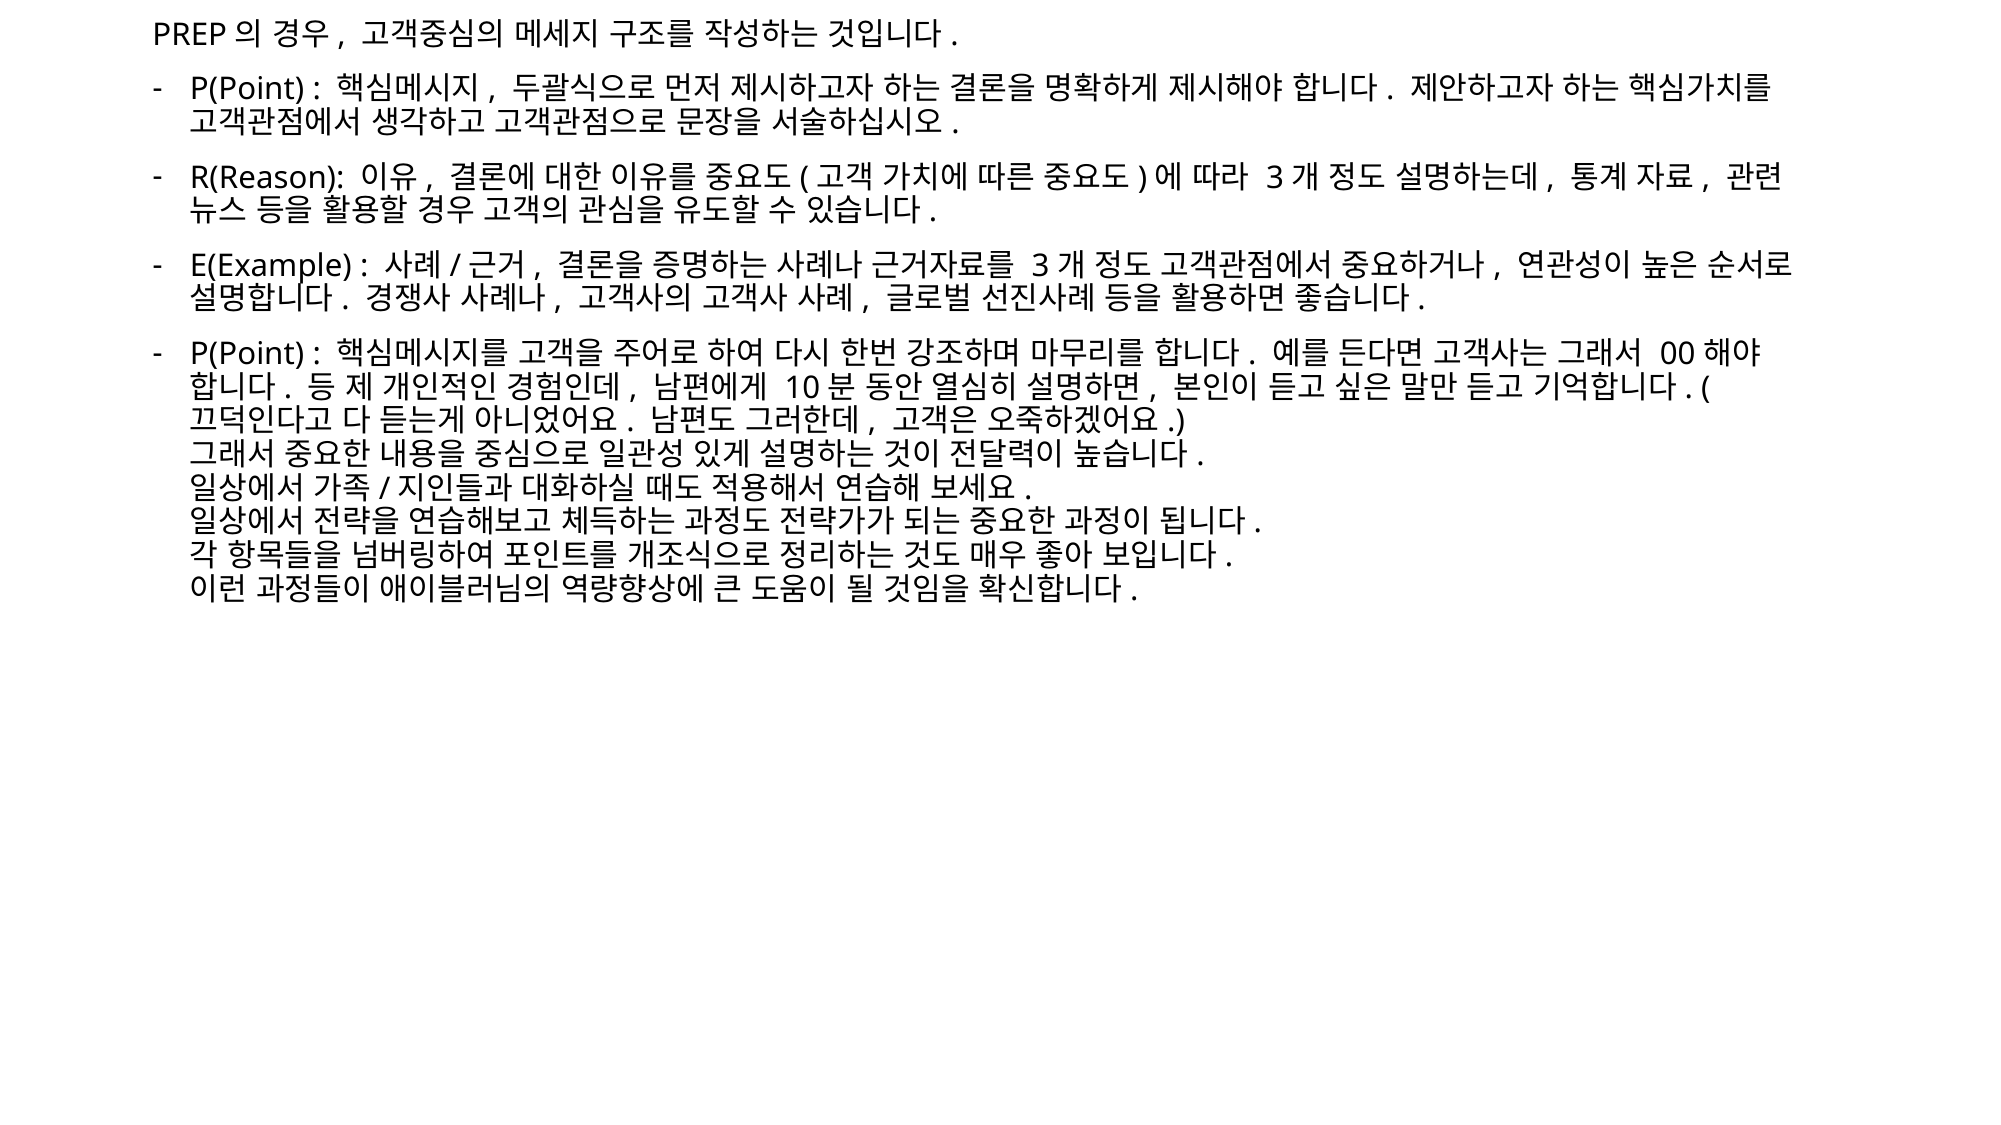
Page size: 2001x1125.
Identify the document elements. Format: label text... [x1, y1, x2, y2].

list PREP의 경우, 고객중심의 메세지 구조를 작성하는 것입니다. P(Point) : 핵심메시지, 두괄식으로 먼저 제시하고자 하는 결론을 명확하게 제시해야 합니다. 제안하고자 하는 핵심가치를 고객관점에서 생각하고 고객관점으로 문장을 서술하십시오. R(Reason): 이유, 결론에 대한 이유를 중요도(고객 가치에 따른 중요도)에 따라 3개 정도 설명하는데, 통계 자료, 관련 뉴스 등을 활용할 경우 고객의 관심을 유도할 수 있습니다. E(Example) : 사례/근거, 결론을 증명하는 사례나 근거자료를 3개 정도 고객관점에서 중요하거나, 연관성이 높은 순서로 설명합니다. 경쟁사 사례나, 고객사의 고객사 사례, 글로벌 선진사례 등을 활용하면 좋습니다. P(Point) : 핵심메시지를 고객을 주어로 하여 다시 한번 강조하며 마무리를 합니다. 예를 든다면 고객사는 그래서 00해야 합니다. 등 제 개인적인 경험인데, 남편에게 10분 동안 열심히 설명하면, 본인이 듣고 싶은 말만 듣고 기억합니다. (끄덕인다고 다 듣는게 아니었어요. 남편도 그러한데, 고객은 오죽하겠어요.) 그래서 중요한 내용을 중심으로 일관성 있게 설명하는 것이 전달력이 높습니다. 일상에서 가족/지인들과 대화하실 때도 적용해서 연습해 보세요. 일상에서 전략을 연습해보고 체득하는 과정도 전략가가 되는 중요한 과정이 됩니다. 각 항목들을 넘버링하여 포인트를 개조식으로 정리하는 것도 매우 좋아 보입니다. 이런 과정들이 애이블러님의 역량향상에 큰 도움이 될 것임을 확신합니다. [137, 11, 1863, 1014]
